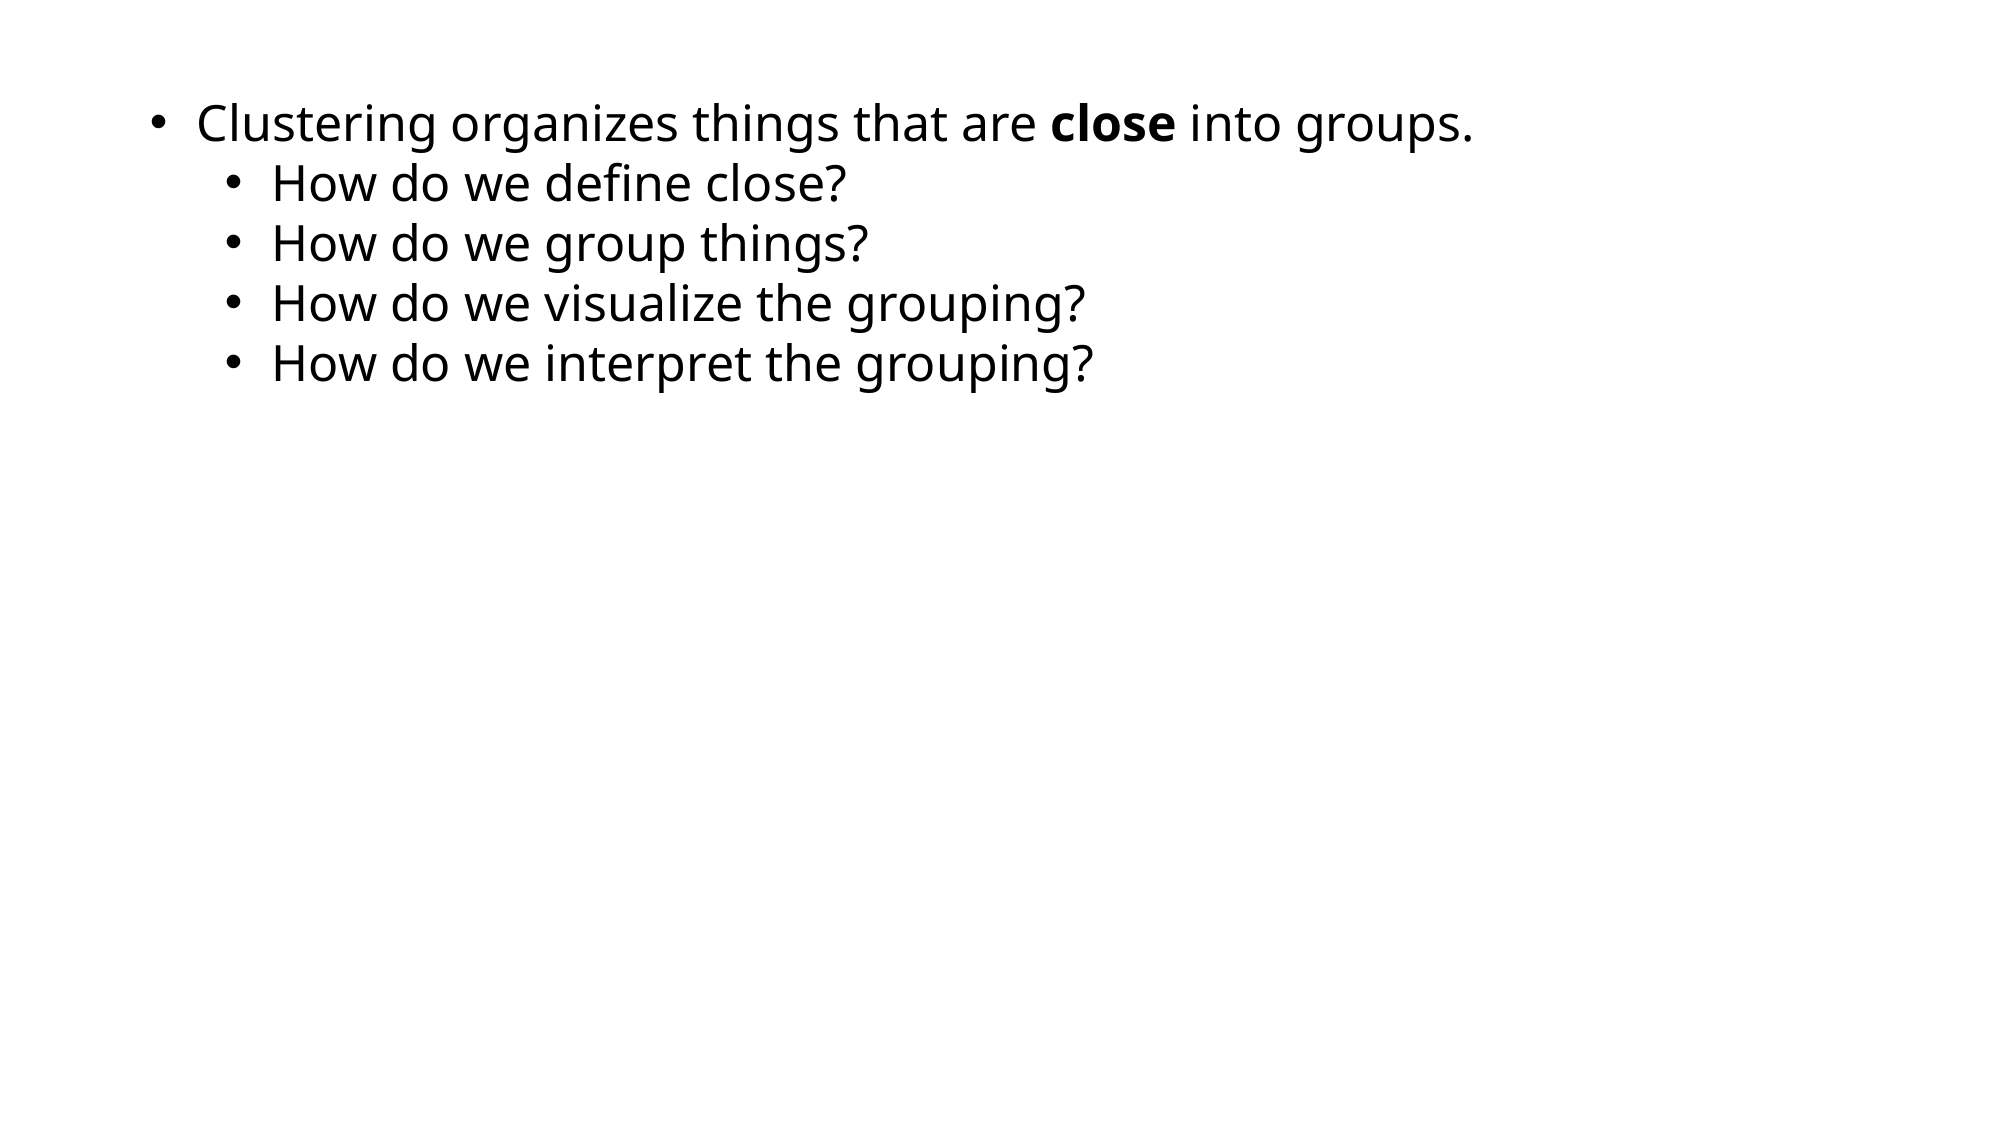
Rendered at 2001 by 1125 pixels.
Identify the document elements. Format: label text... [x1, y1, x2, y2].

text_box Clustering organizes things that are close into groups. How do we define close? How do we group things? How do we visualize the grouping? How do we interpret the grouping? [135, 83, 1888, 399]
